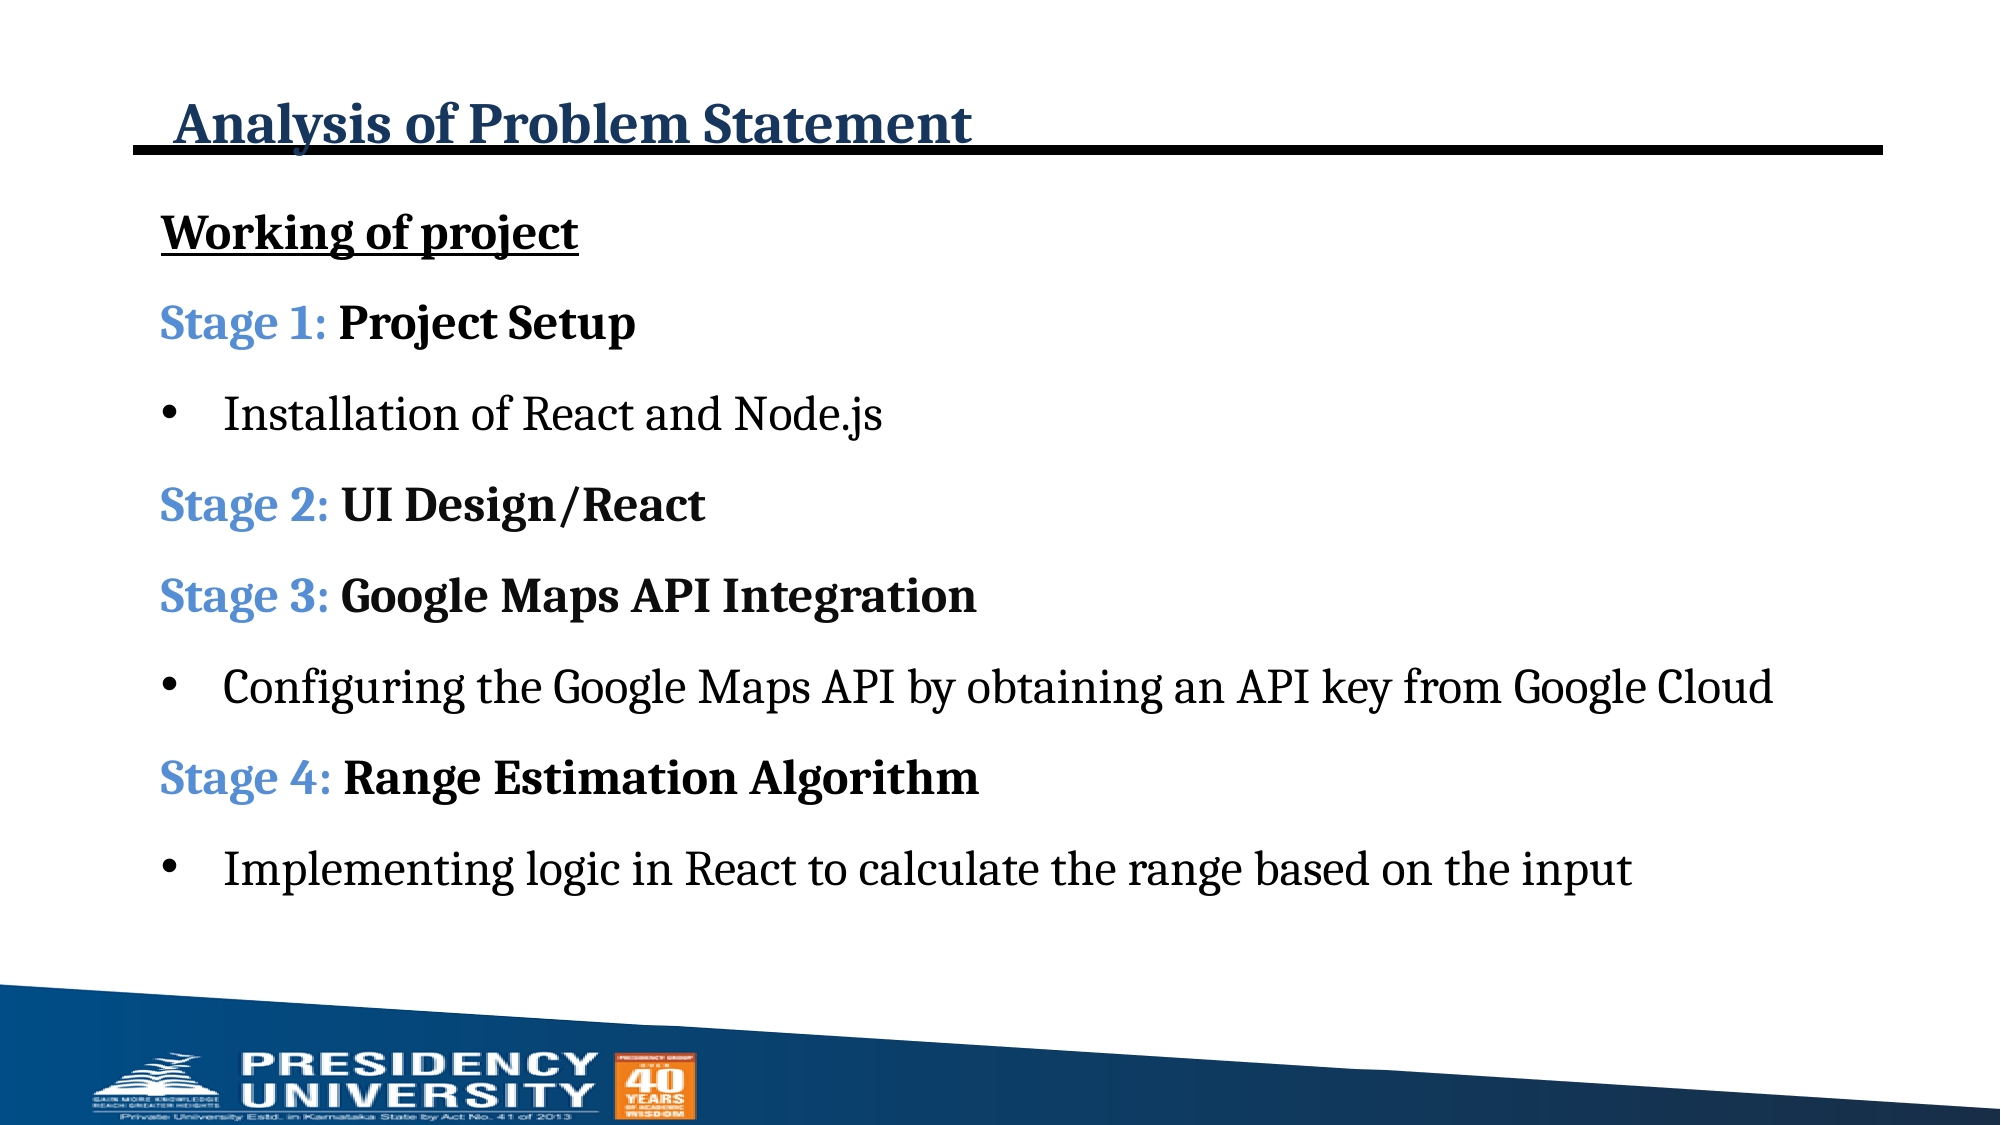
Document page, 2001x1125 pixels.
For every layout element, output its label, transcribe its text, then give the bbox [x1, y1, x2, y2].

picture [0, 982, 2000, 1125]
list Working of project Stage 1: Project Setup Installation of React and Node.js Stage 2: UI Design/React Stage 3: Google Maps API Integration Configuring the Google Maps API by obtaining an API key from Google Cloud Stage 4: Range Estimation Algorithm Implementing logic in React to calculate the range based on the input [133, 187, 1884, 1000]
title Analysis of Problem Statement [133, 45, 1884, 125]
